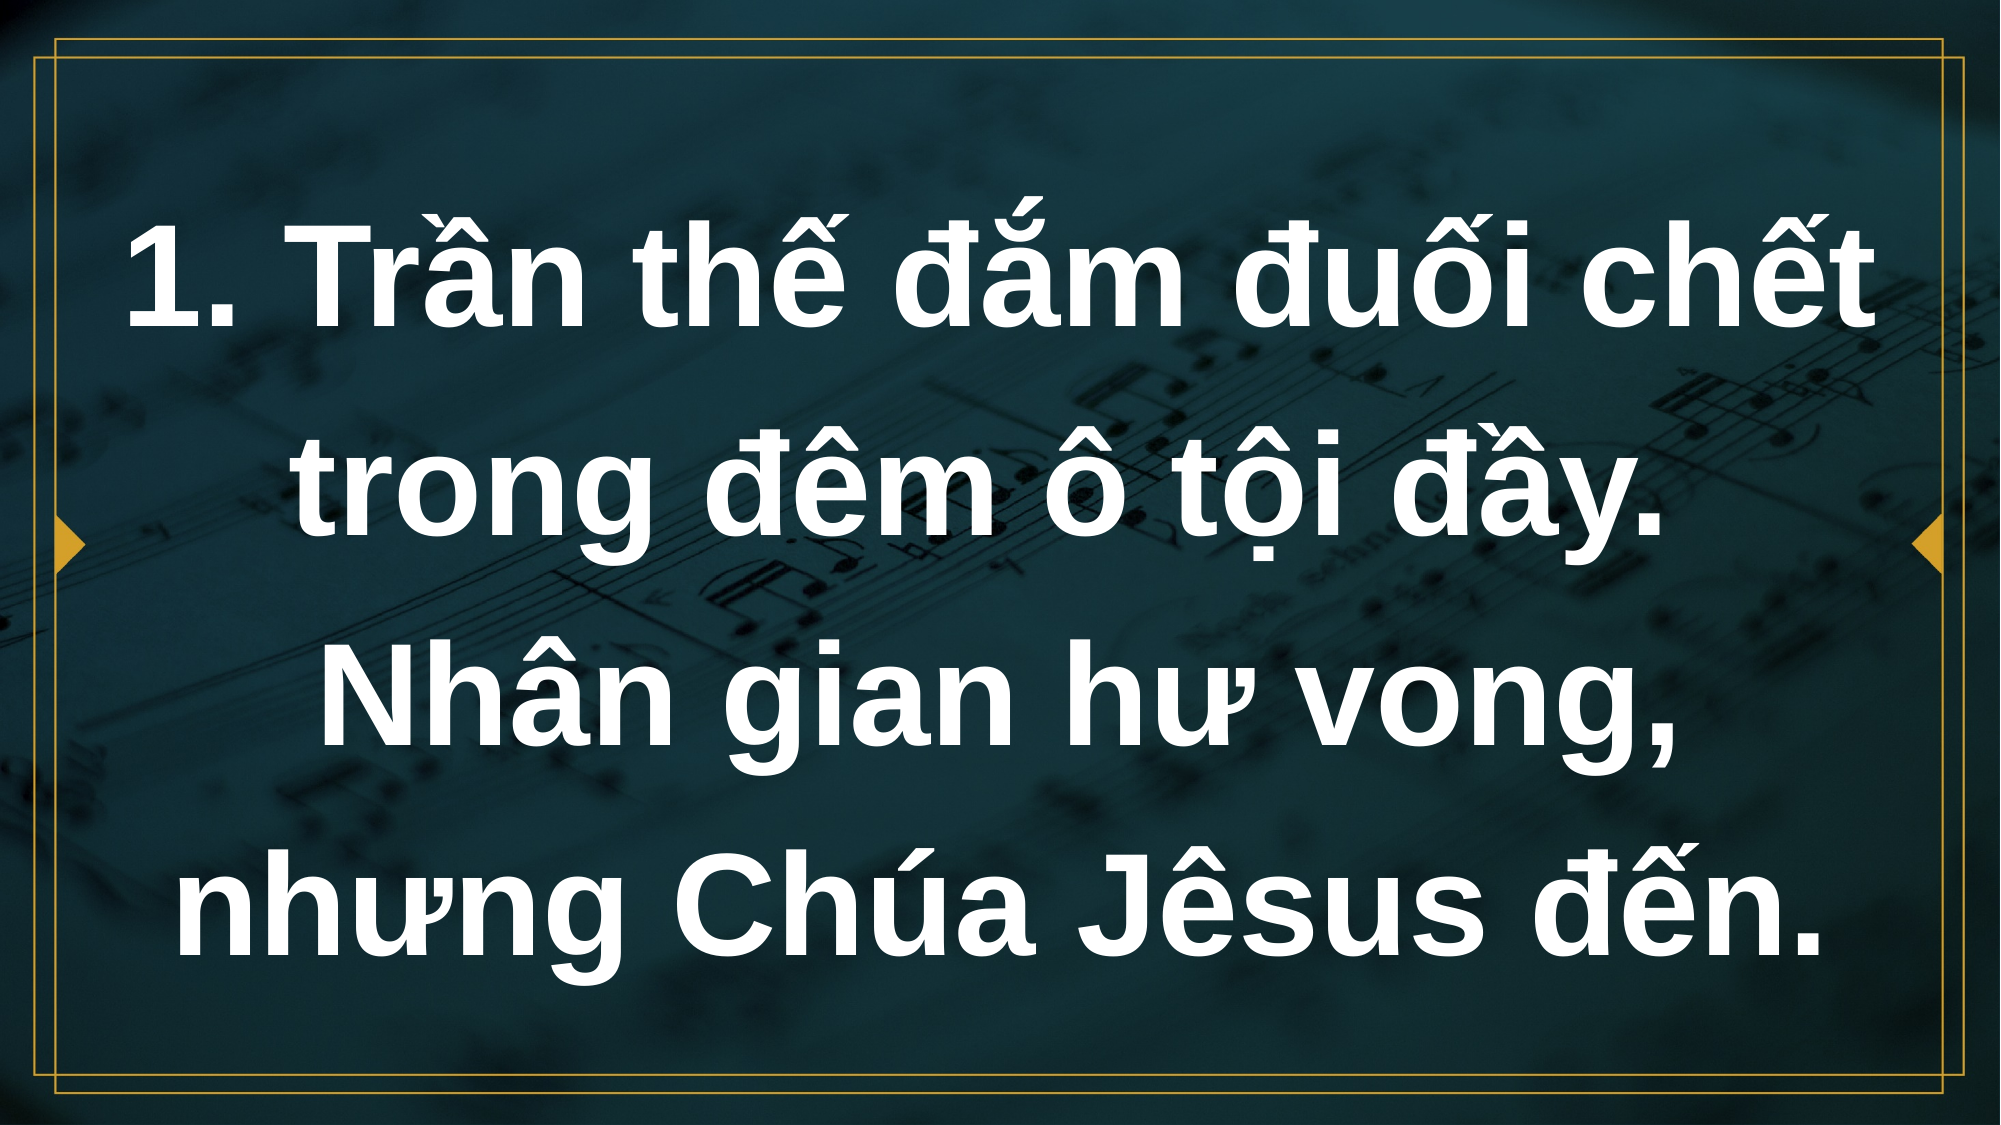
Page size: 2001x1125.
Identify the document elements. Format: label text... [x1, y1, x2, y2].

title 1. Trần thế đắm đuối chết trong đêm ô tội đầy. Nhân gian hư vong, nhưng Chúa Jêsus đến. [55, 53, 1945, 1077]
picture [0, 0, 2000, 1125]
